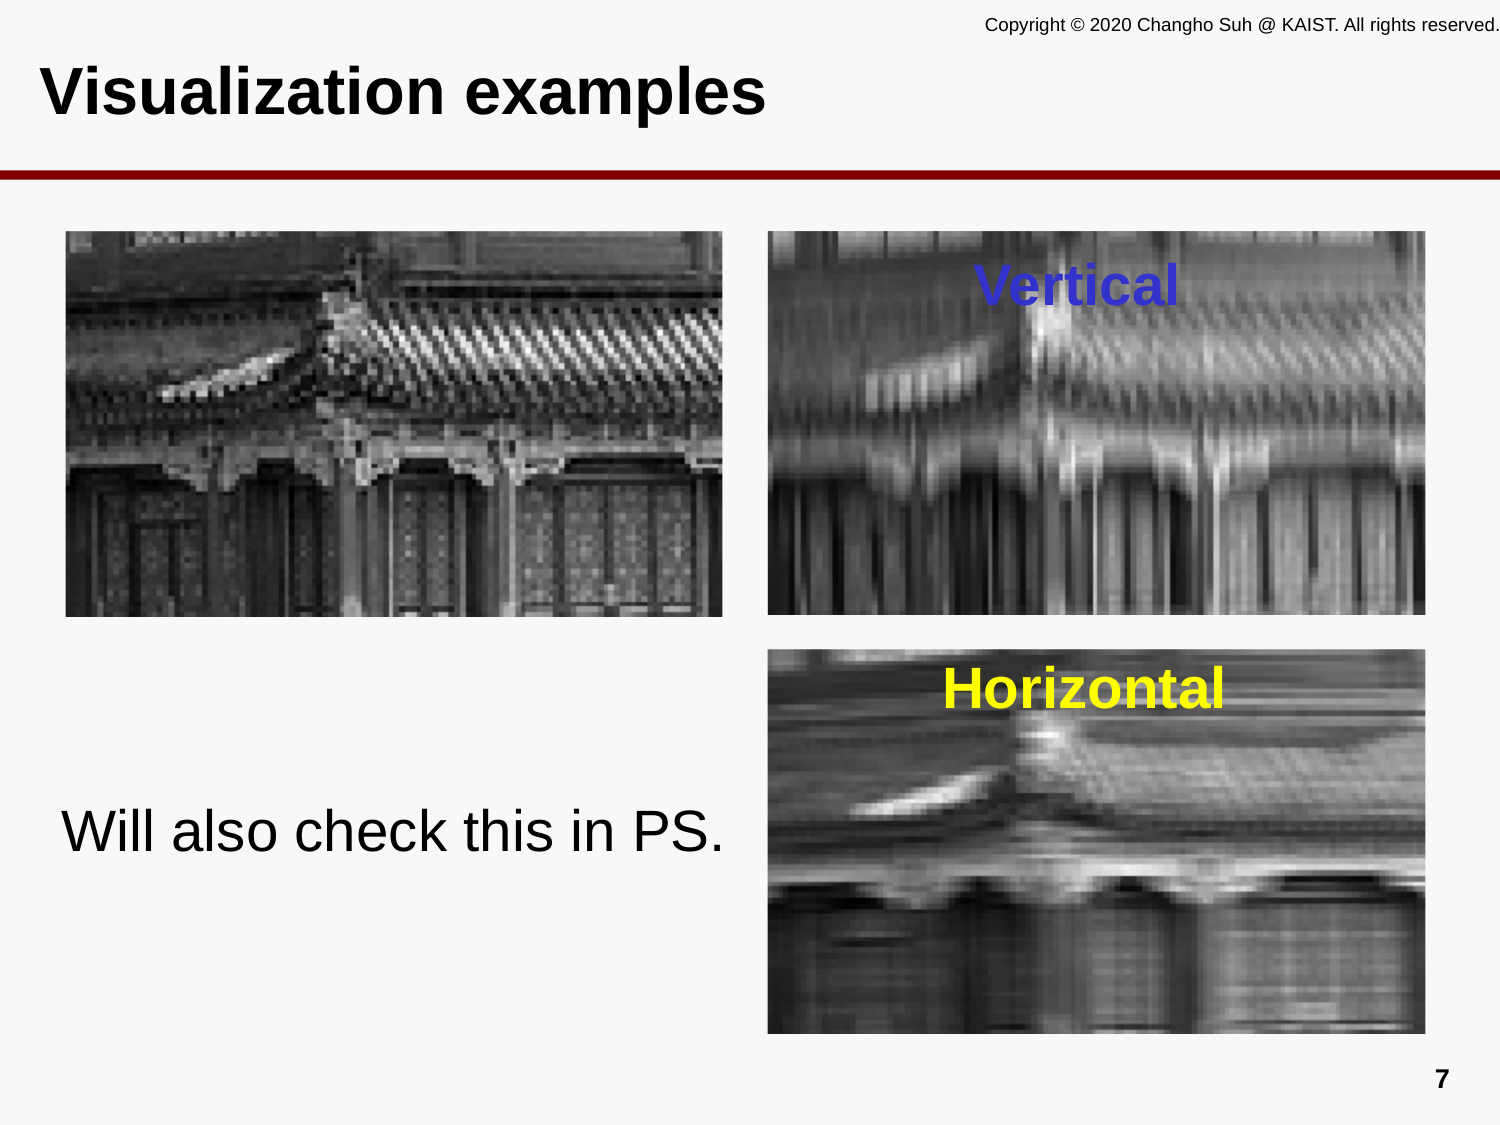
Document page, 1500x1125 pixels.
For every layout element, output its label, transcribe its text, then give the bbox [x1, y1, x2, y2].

text_box Horizontal [927, 642, 1332, 647]
slide_number 6 [1113, 1053, 1464, 1095]
picture [767, 648, 1426, 1034]
text_box Will also check this in PS. [46, 785, 750, 889]
picture [767, 231, 1426, 616]
picture [65, 231, 723, 618]
title Visualization examples [24, 24, 1459, 150]
